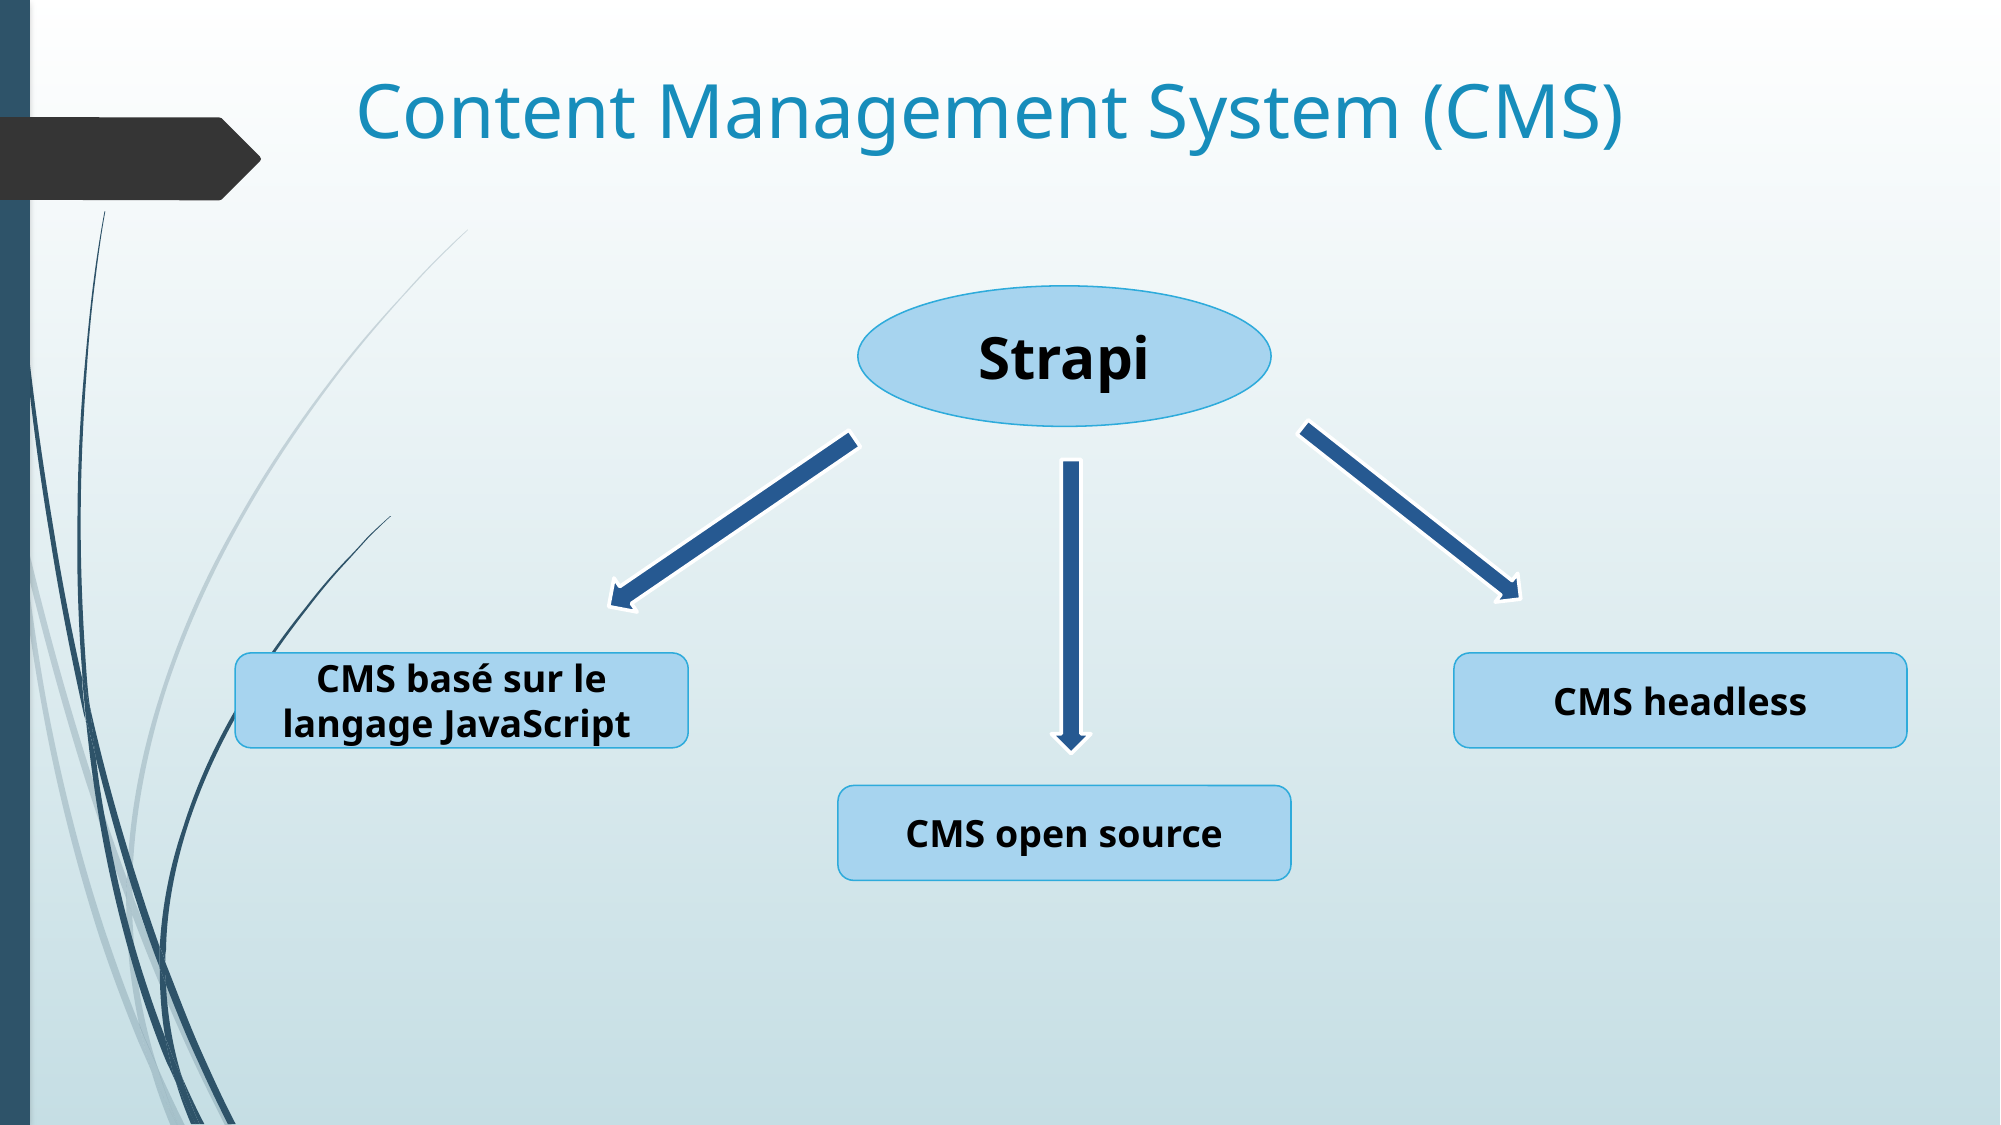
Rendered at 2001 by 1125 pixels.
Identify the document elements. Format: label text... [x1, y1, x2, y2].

text_box [1295, 418, 1523, 604]
text_box [1049, 457, 1093, 755]
text_box CMS open source [837, 784, 1292, 882]
text_box CMS headless [1453, 652, 1908, 749]
text_box CMS basé sur le langage JavaScript [234, 652, 689, 749]
title Content Management System (CMS) [340, 56, 1803, 267]
text_box [606, 428, 863, 614]
text_box Strapi [857, 285, 1272, 428]
